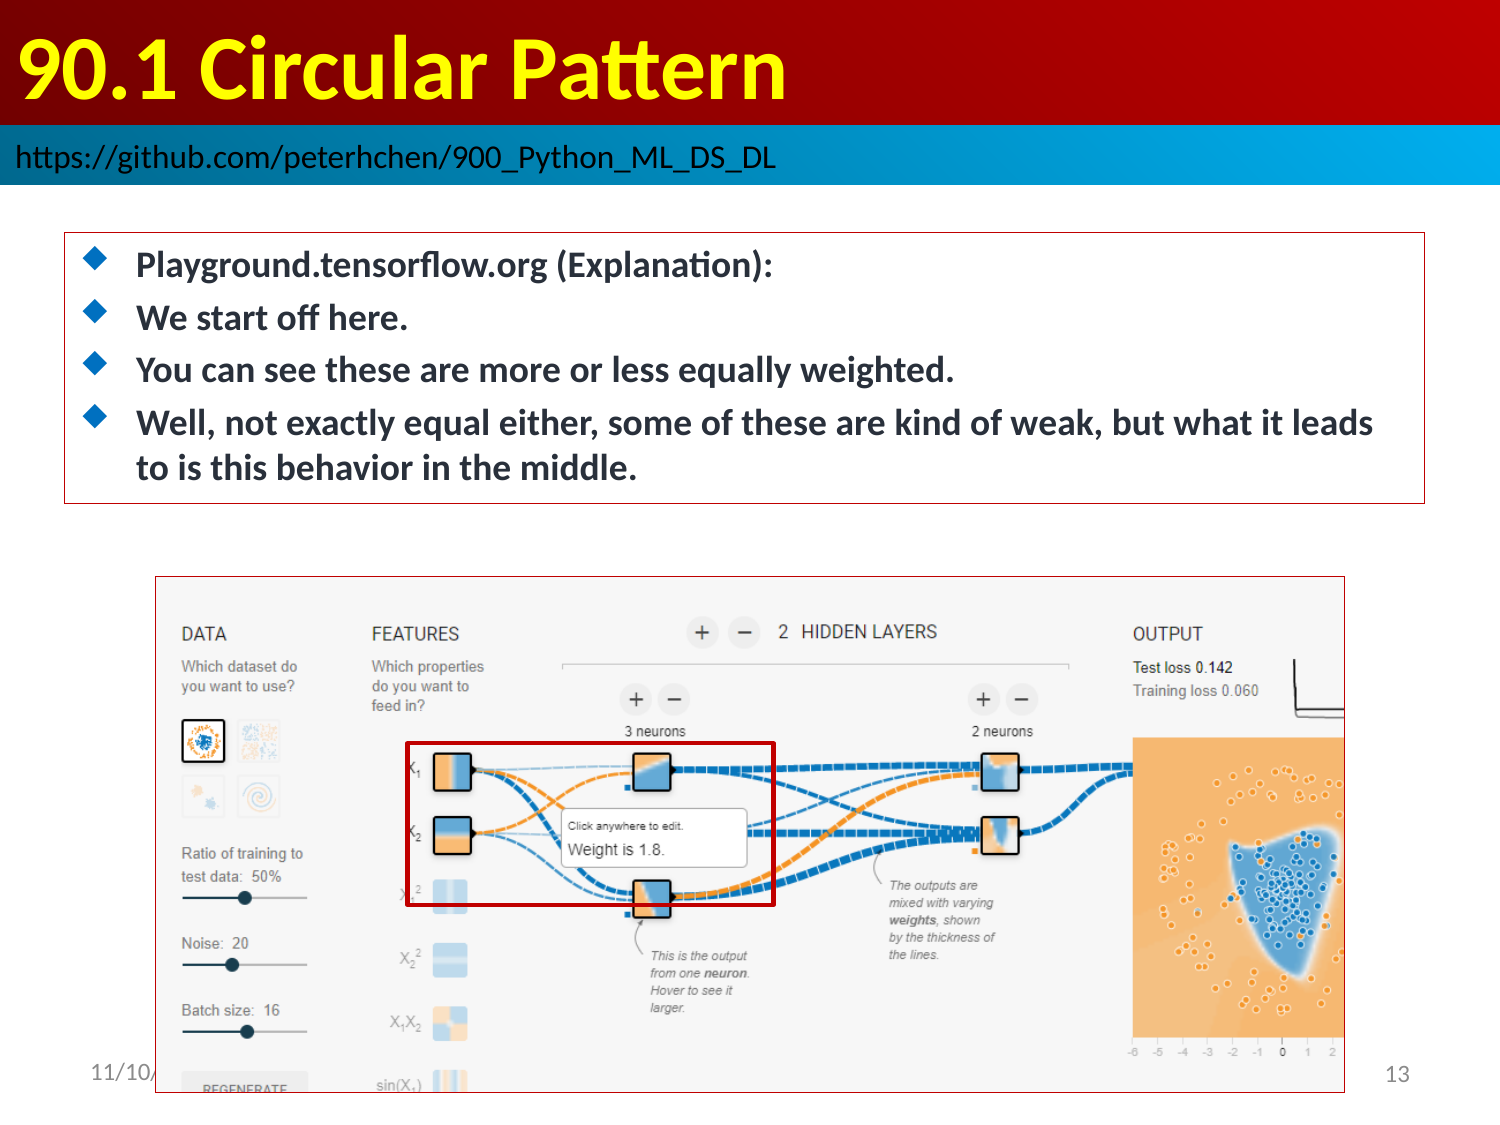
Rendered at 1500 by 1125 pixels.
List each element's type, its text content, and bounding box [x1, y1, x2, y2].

title 90.1 Circular Pattern [0, 0, 1500, 125]
picture [155, 575, 1345, 1093]
slide_number 13 [1074, 1042, 1425, 1103]
subtitle Playground.tensorflow.org (Explanation): We start off here. You can see these are more or less equally weighted. Well, not exactly equal either, some of these are kind of weak, but what it leads to is this behavior in the middle. [64, 232, 1425, 504]
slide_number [75, 1040, 155, 1101]
text_box https://github.com/peterhchen/900_Python_ML_DS_DL [0, 125, 1500, 185]
